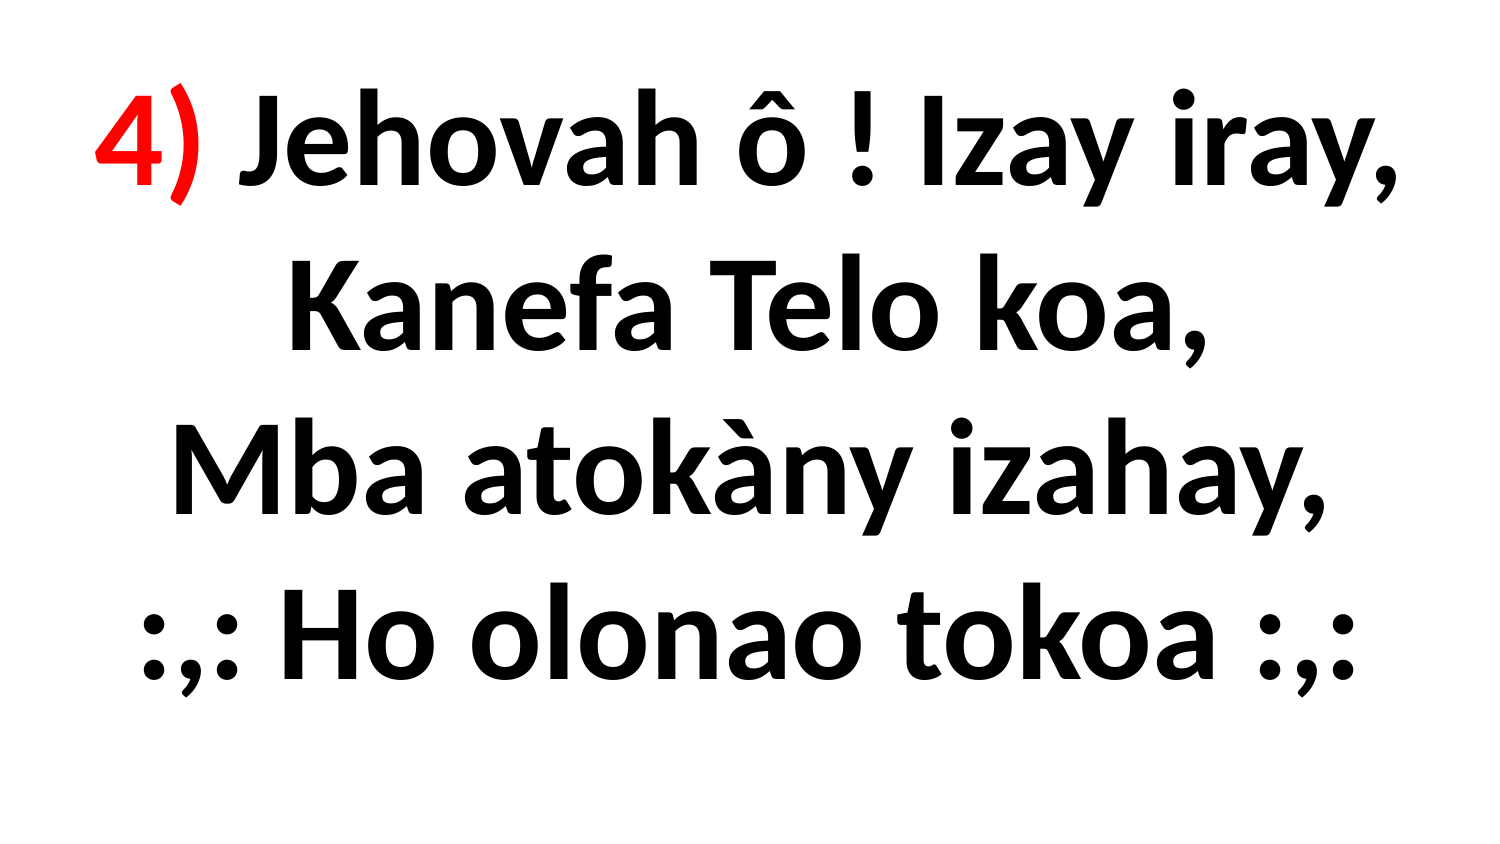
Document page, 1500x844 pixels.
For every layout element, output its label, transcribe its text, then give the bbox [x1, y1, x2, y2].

title 4) Jehovah ô ! Izay iray, Kanefa Telo koa, Mba atokàny izahay, :,: Ho olonao tokoa :,: [0, 273, 1500, 481]
